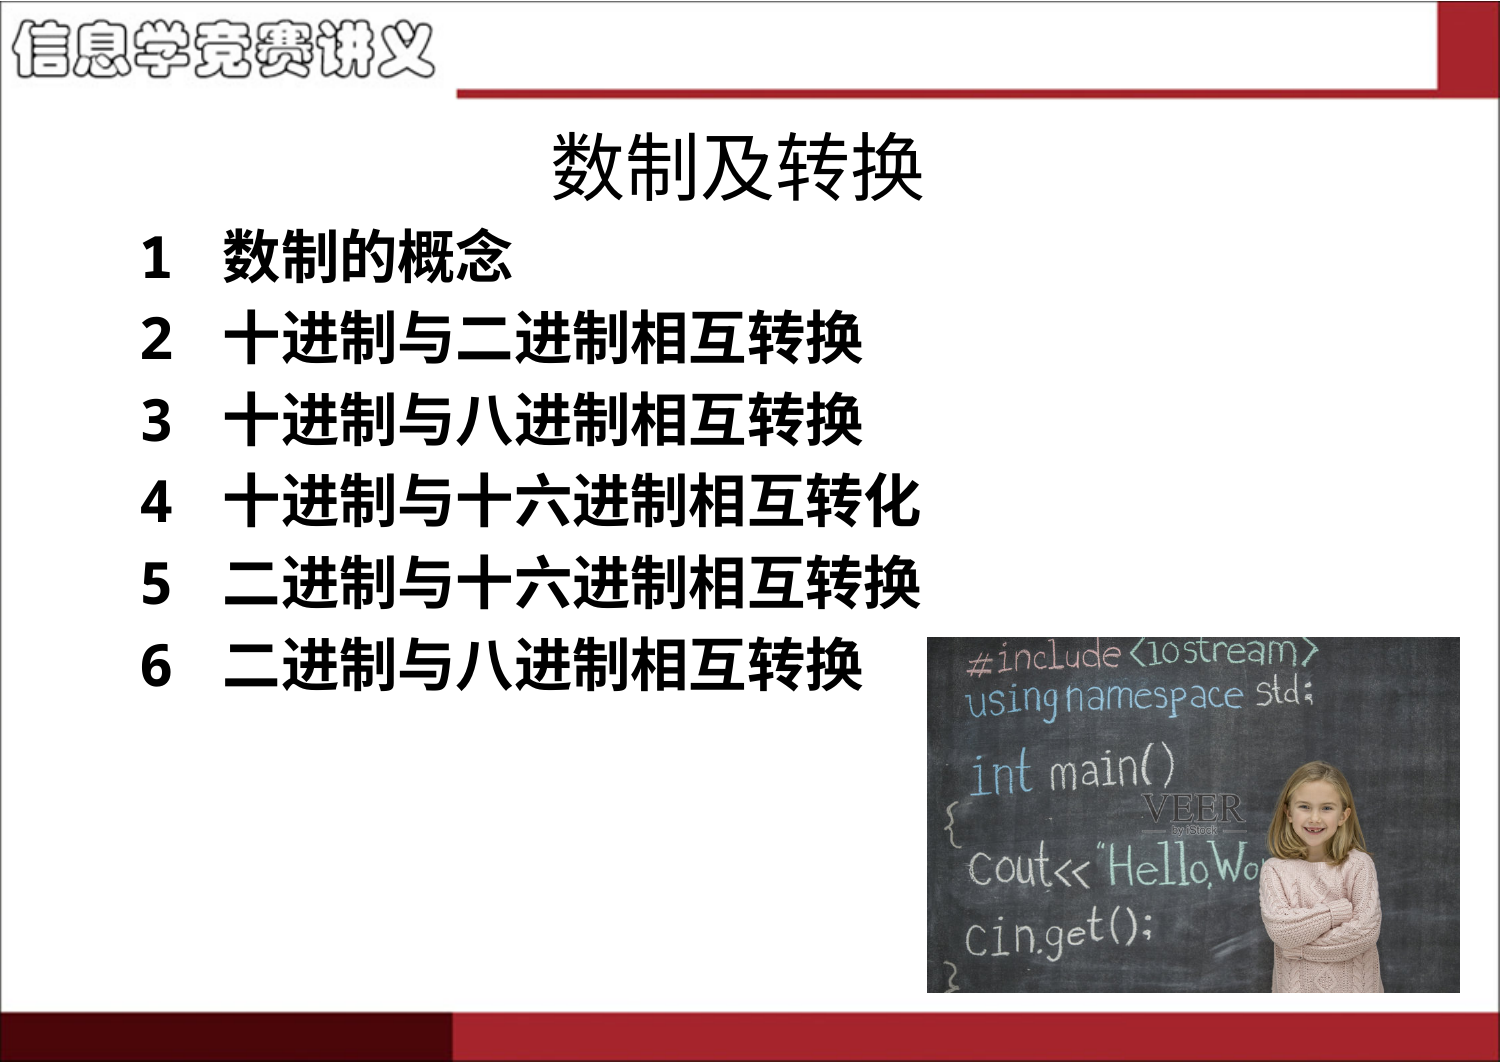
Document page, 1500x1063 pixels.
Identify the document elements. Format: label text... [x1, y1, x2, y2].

subtitle 1 数制的概念 2 十进制与二进制相互转换 3 十进制与八进制相互转换 4 十进制与十六进制相互转化 5 二进制与十六进制相互转换 6 二进制与八进制相互转换 [123, 212, 1251, 792]
picture [0, 1, 1500, 1062]
title 数制及转换 [100, 106, 1376, 225]
